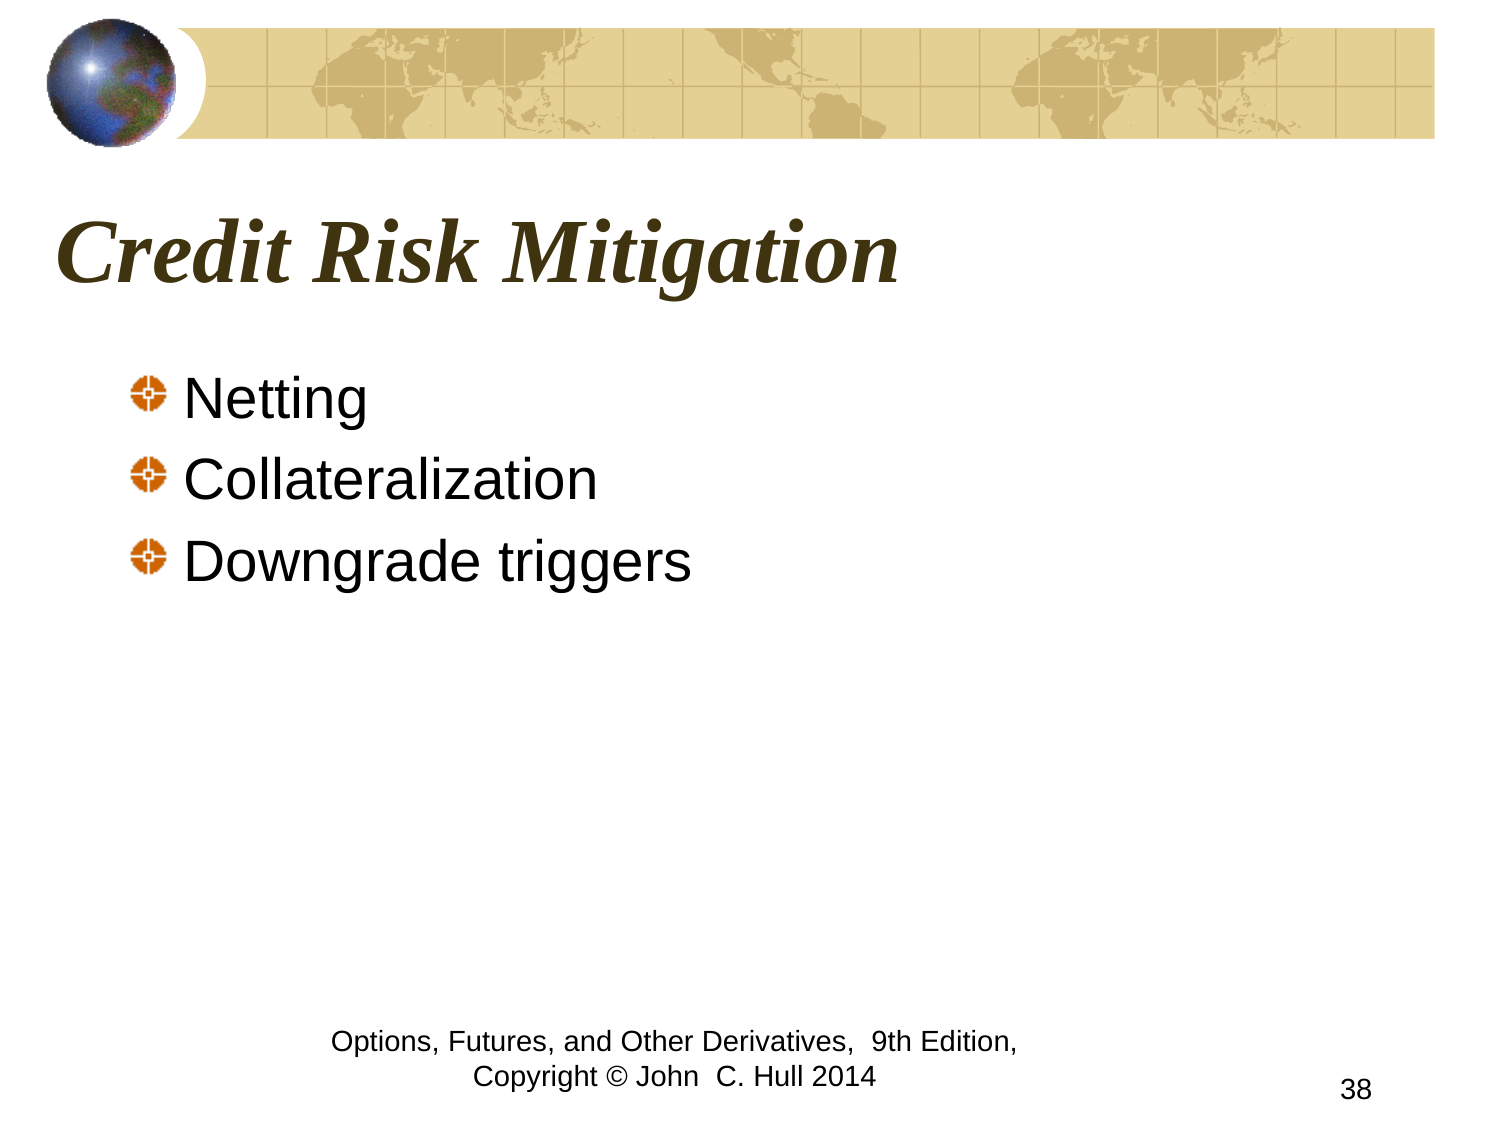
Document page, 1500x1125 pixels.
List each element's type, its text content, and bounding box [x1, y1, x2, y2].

title Credit Risk Mitigation [40, 152, 1316, 341]
picture [42, 14, 190, 151]
picture [127, 374, 169, 416]
footer Options, Futures, and Other Derivatives, 9th Edition, Copyright © John C. Hull 2014 [262, 1024, 1088, 1101]
picture [127, 537, 169, 579]
picture [127, 455, 169, 497]
slide_number 38 [1074, 1037, 1388, 1113]
list Netting Collateralization Downgrade triggers [112, 352, 1388, 1028]
